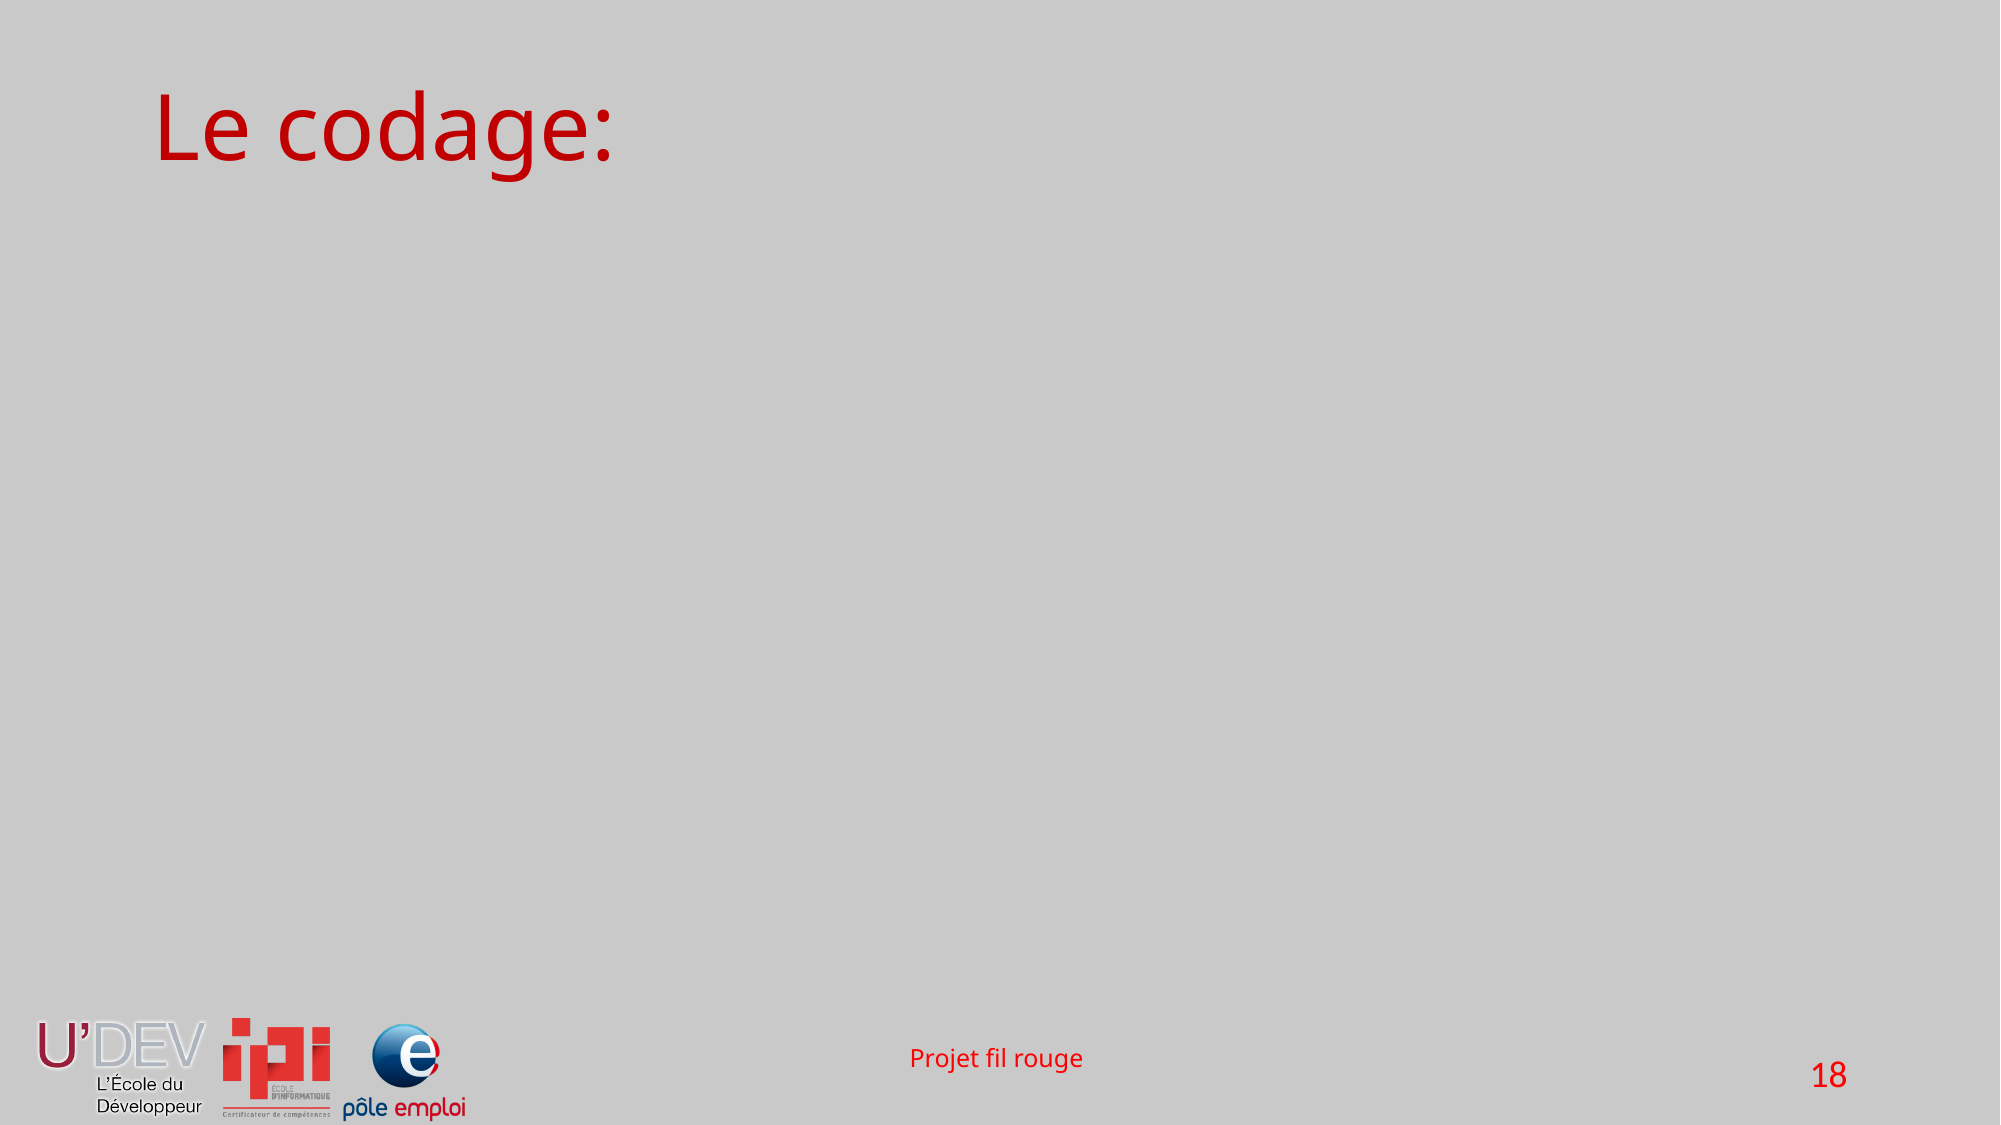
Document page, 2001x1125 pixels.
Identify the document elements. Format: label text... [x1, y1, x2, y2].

title Le codage: [137, 22, 1863, 240]
footer Projet fil rouge [662, 1042, 1338, 1103]
picture [334, 1014, 474, 1125]
slide_number 18 [1412, 1042, 1863, 1103]
picture [28, 1013, 330, 1125]
